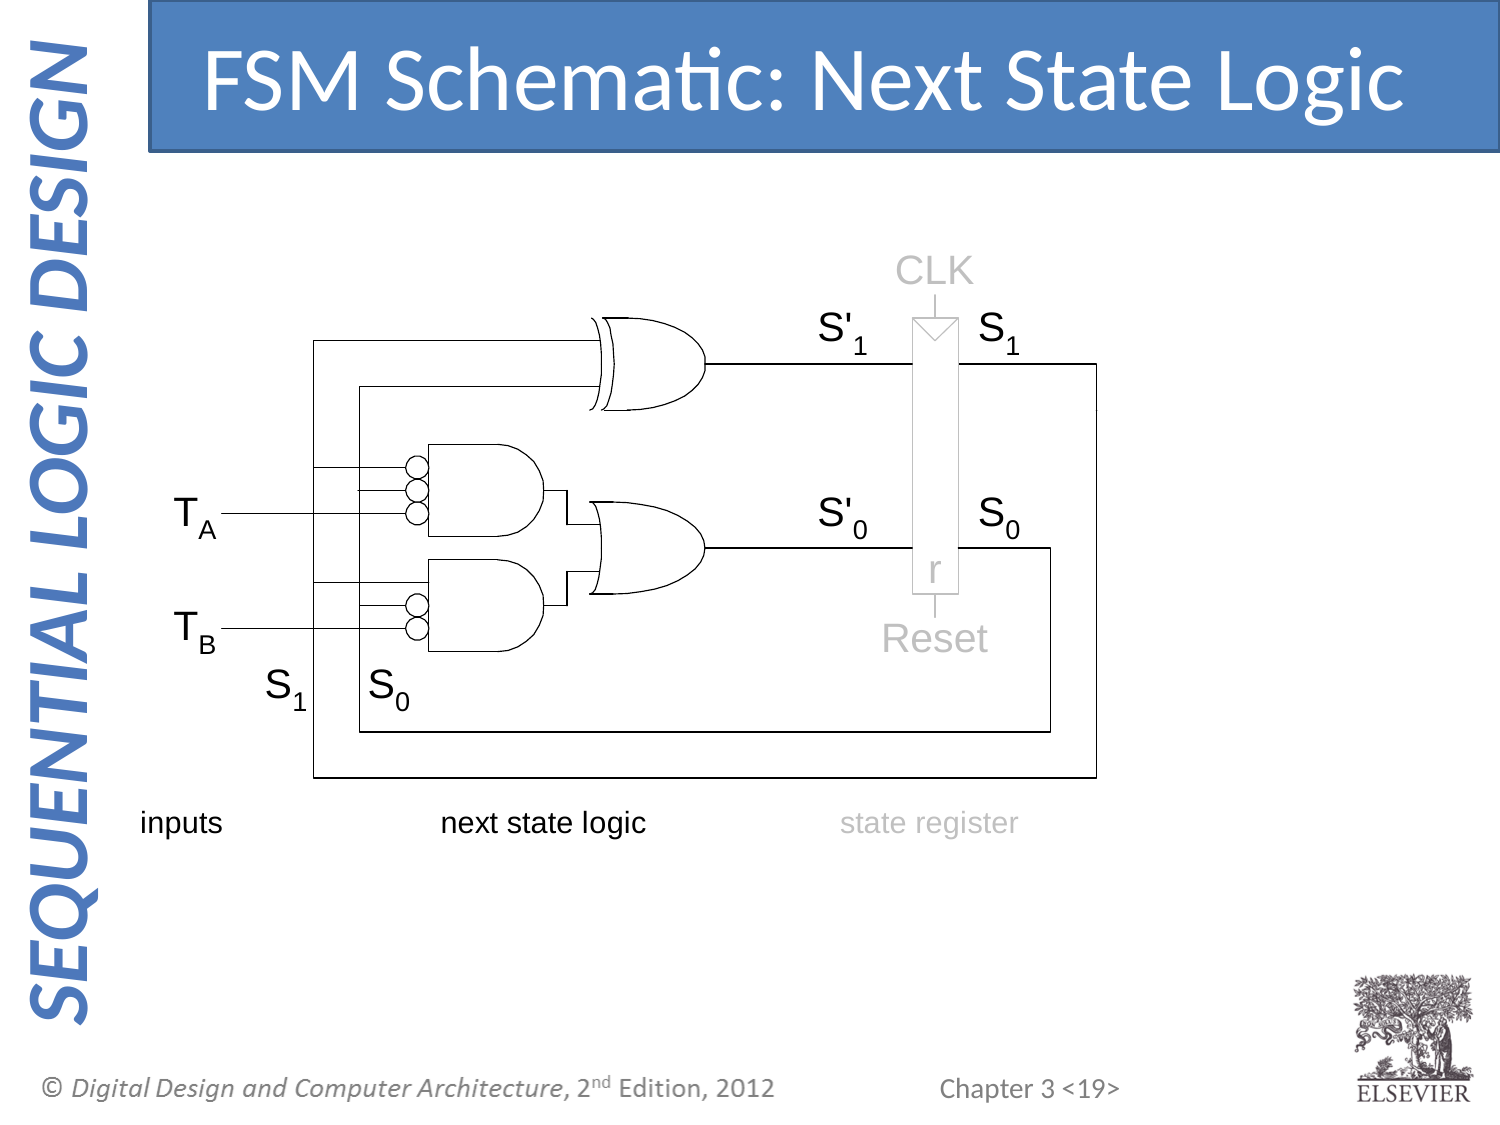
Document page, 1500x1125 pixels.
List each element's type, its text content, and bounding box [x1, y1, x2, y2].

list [112, 220, 1103, 876]
text_box FSM Schematic: Next State Logic [187, 11, 1488, 136]
picture [0, 0, 1500, 1125]
